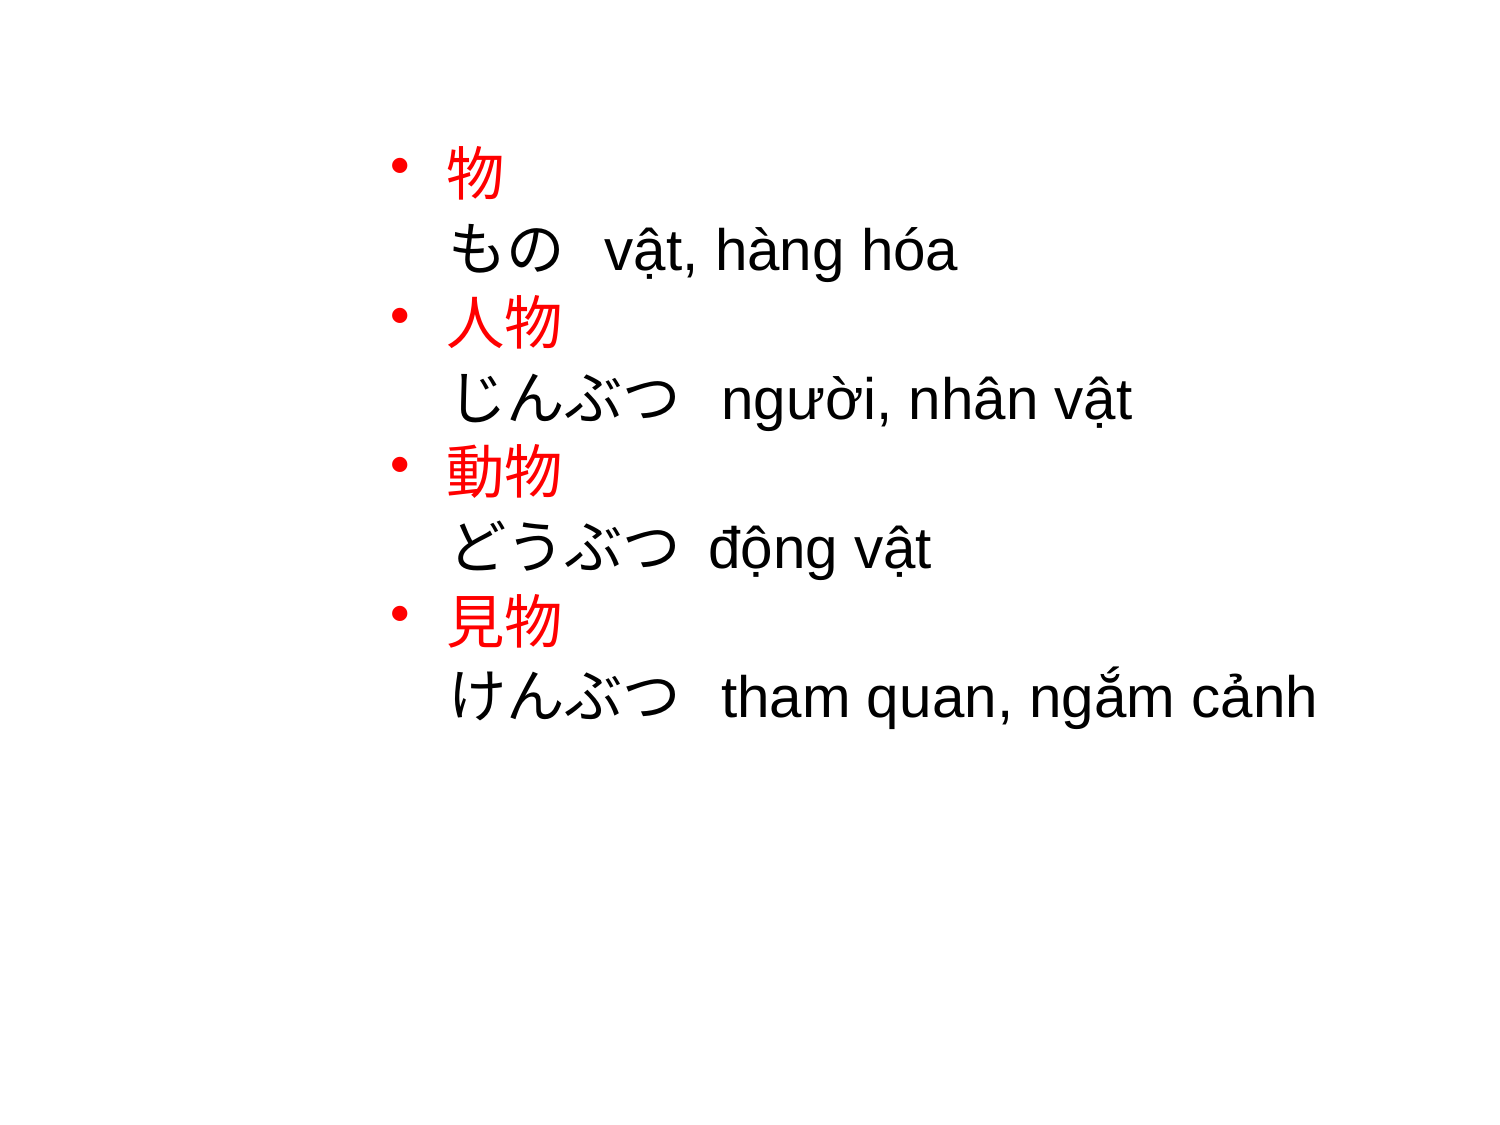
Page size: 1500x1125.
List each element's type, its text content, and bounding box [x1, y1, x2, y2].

list 物 もの vật, hàng hóa 人物 じんぶつ người, nhân vật 動物 どうぶつ động vật 見物 けんぶつ tham quan, ngắm cảnh [374, 137, 1351, 951]
